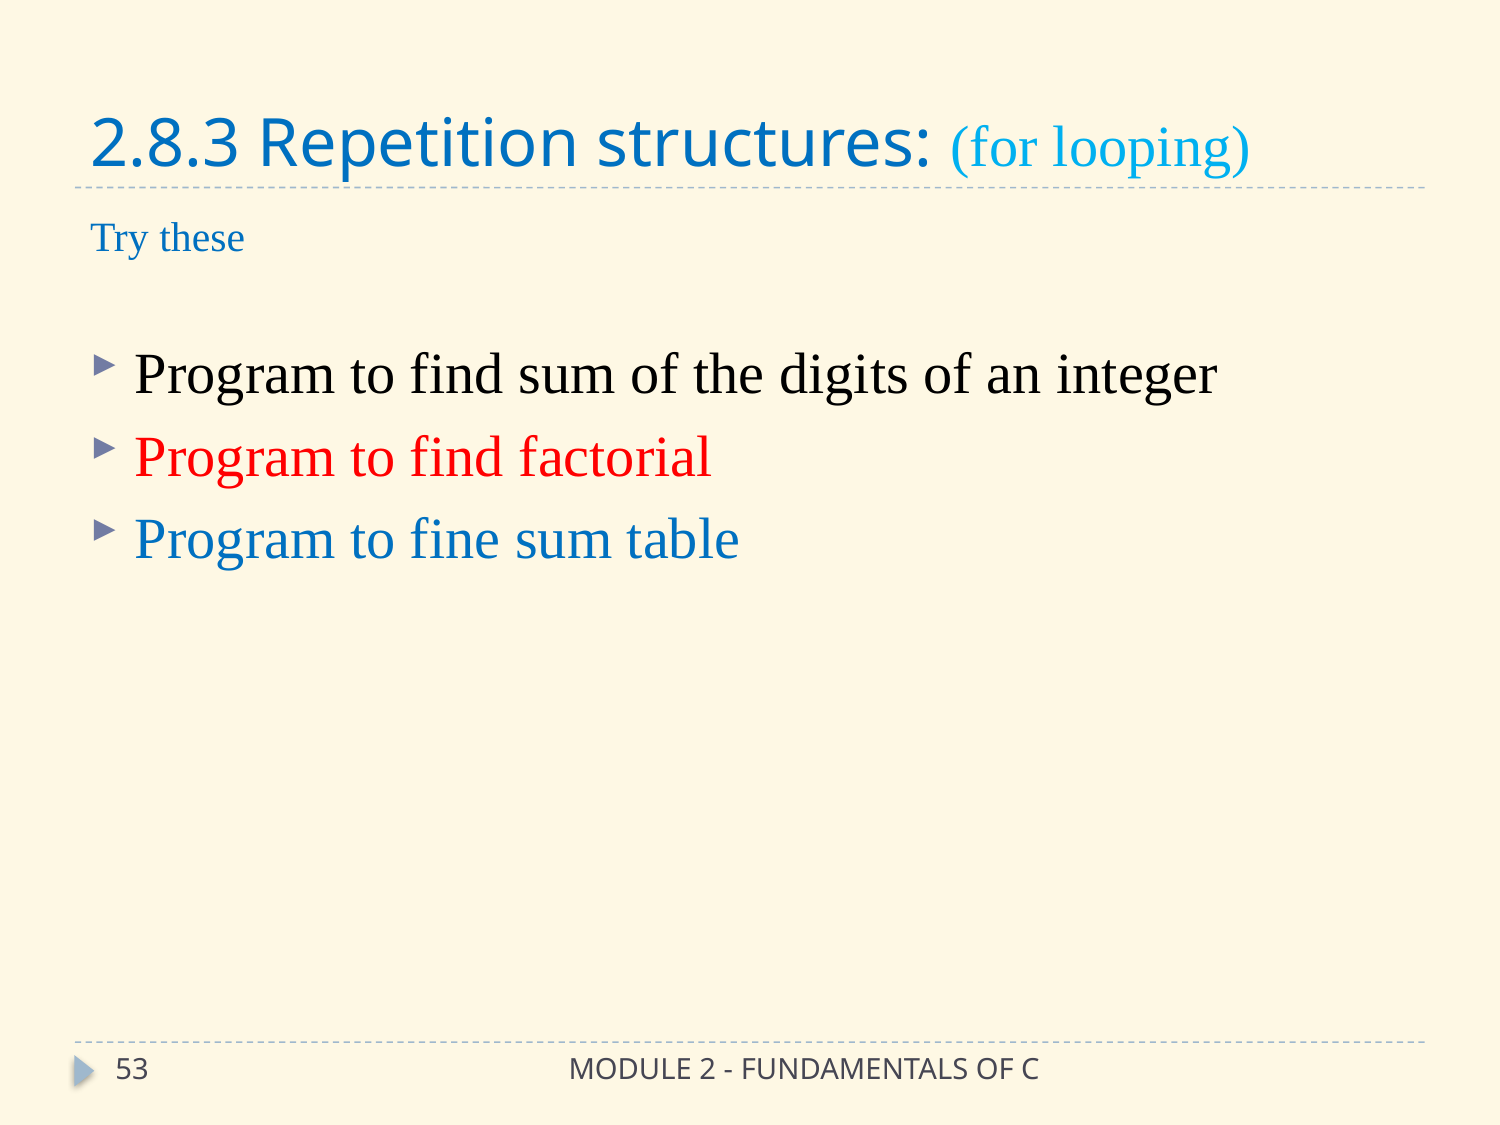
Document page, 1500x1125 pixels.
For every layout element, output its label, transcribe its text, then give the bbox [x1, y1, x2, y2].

title 2.8.3 Repetition structures: (for looping) [75, 24, 1425, 188]
slide_number 53 [100, 1042, 426, 1103]
list Try these Program to find sum of the digits of an integer Program to find factorial Program to fine sum table [75, 202, 1425, 1028]
footer MODULE 2 - FUNDAMENTALS OF C [475, 1042, 1063, 1103]
